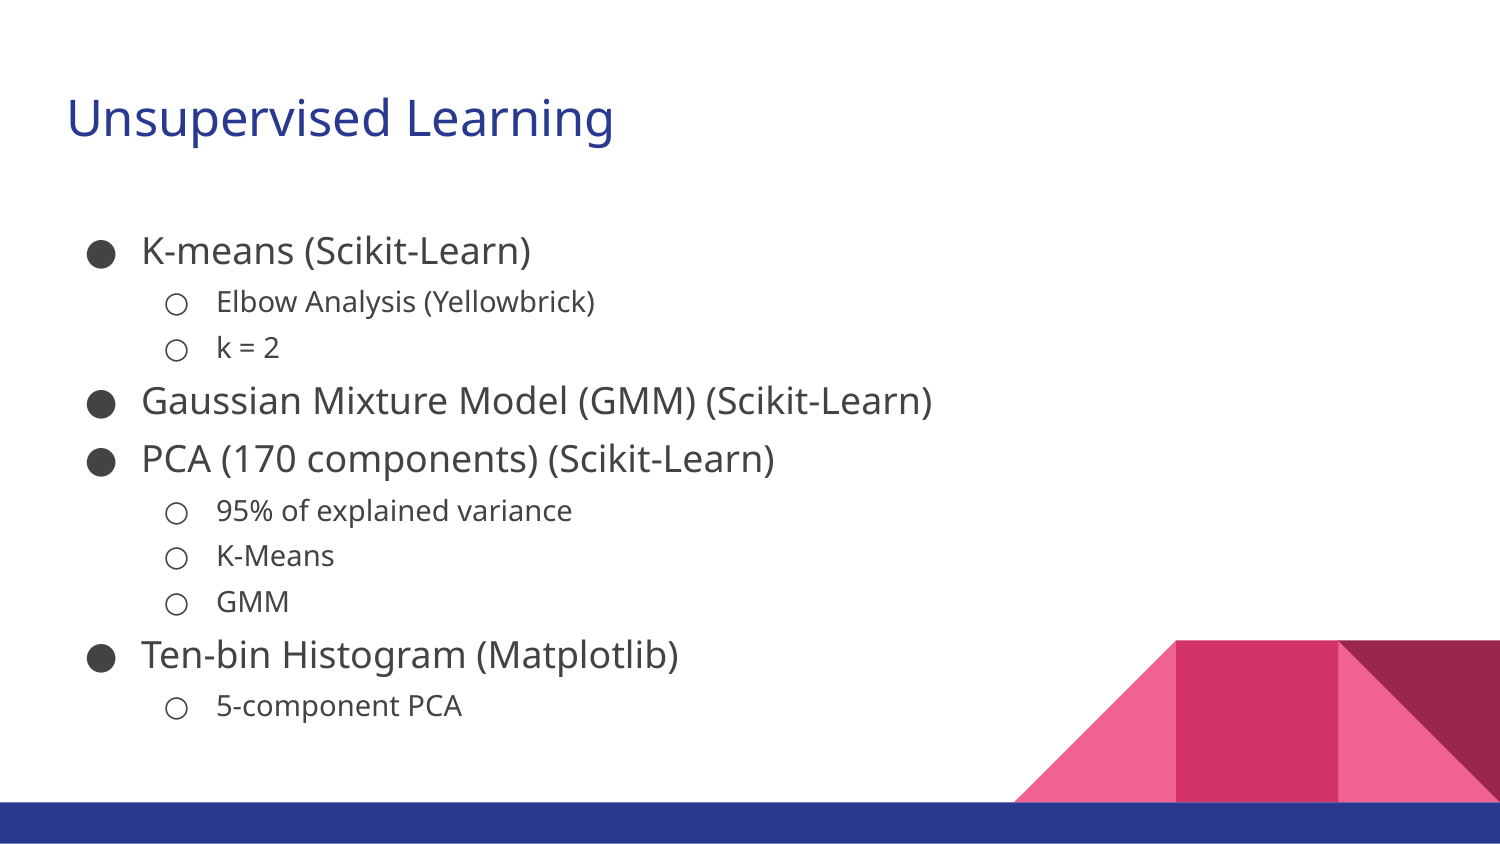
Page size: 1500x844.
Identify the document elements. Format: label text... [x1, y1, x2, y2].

title Unsupervised Learning [51, 67, 1449, 167]
list K-means (Scikit-Learn) Elbow Analysis (Yellowbrick) k = 2 Gaussian Mixture Model (GMM) (Scikit-Learn) PCA (170 components) (Scikit-Learn) 95% of explained variance K-Means GMM Ten-bin Histogram (Matplotlib) 5-component PCA [51, 201, 1449, 750]
